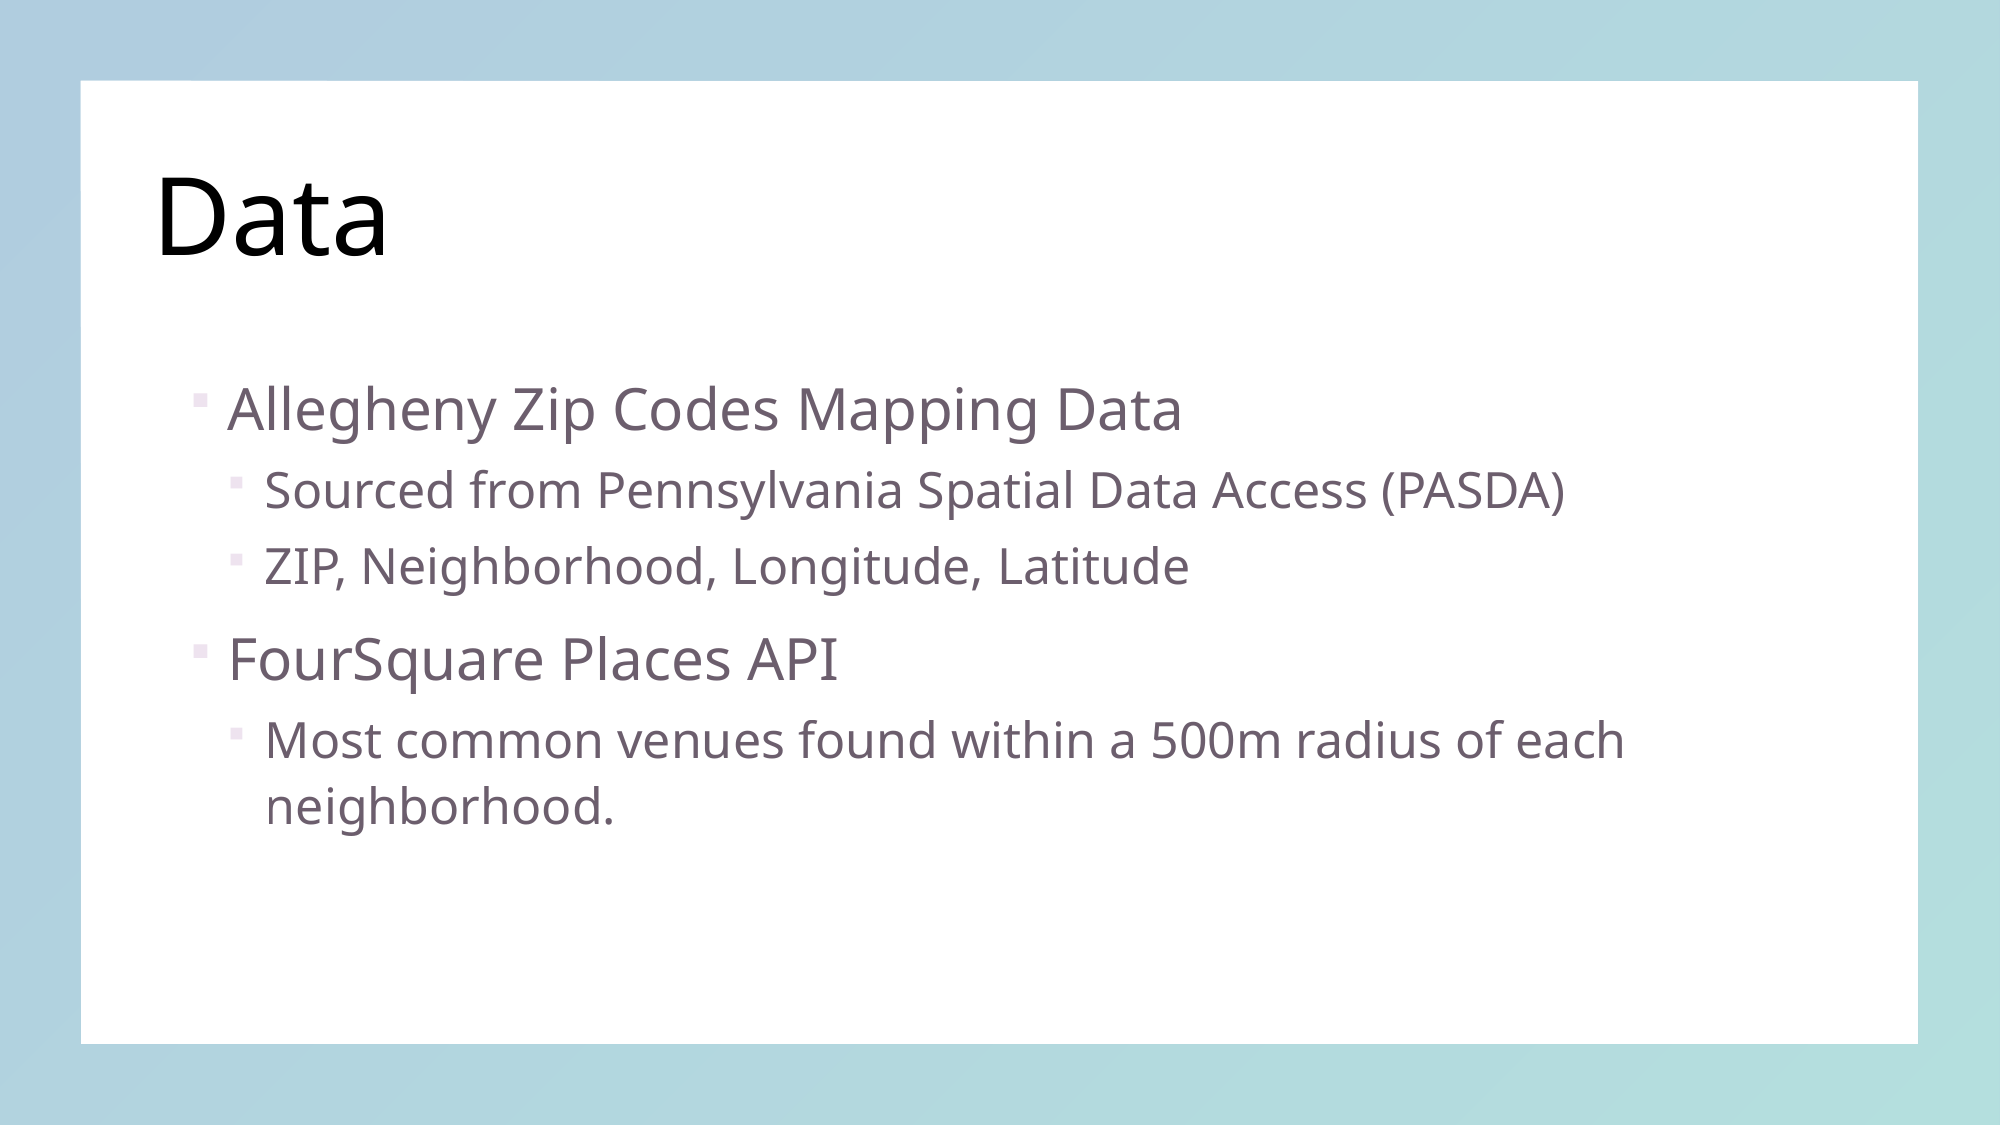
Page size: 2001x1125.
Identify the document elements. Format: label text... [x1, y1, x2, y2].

title Data [137, 111, 1863, 330]
list Allegheny Zip Codes Mapping Data Sourced from Pennsylvania Spatial Data Access (PASDA) ZIP, Neighborhood, Longitude, Latitude FourSquare Places API Most common venues found within a 500m radius of each neighborhood. [137, 357, 1863, 1014]
